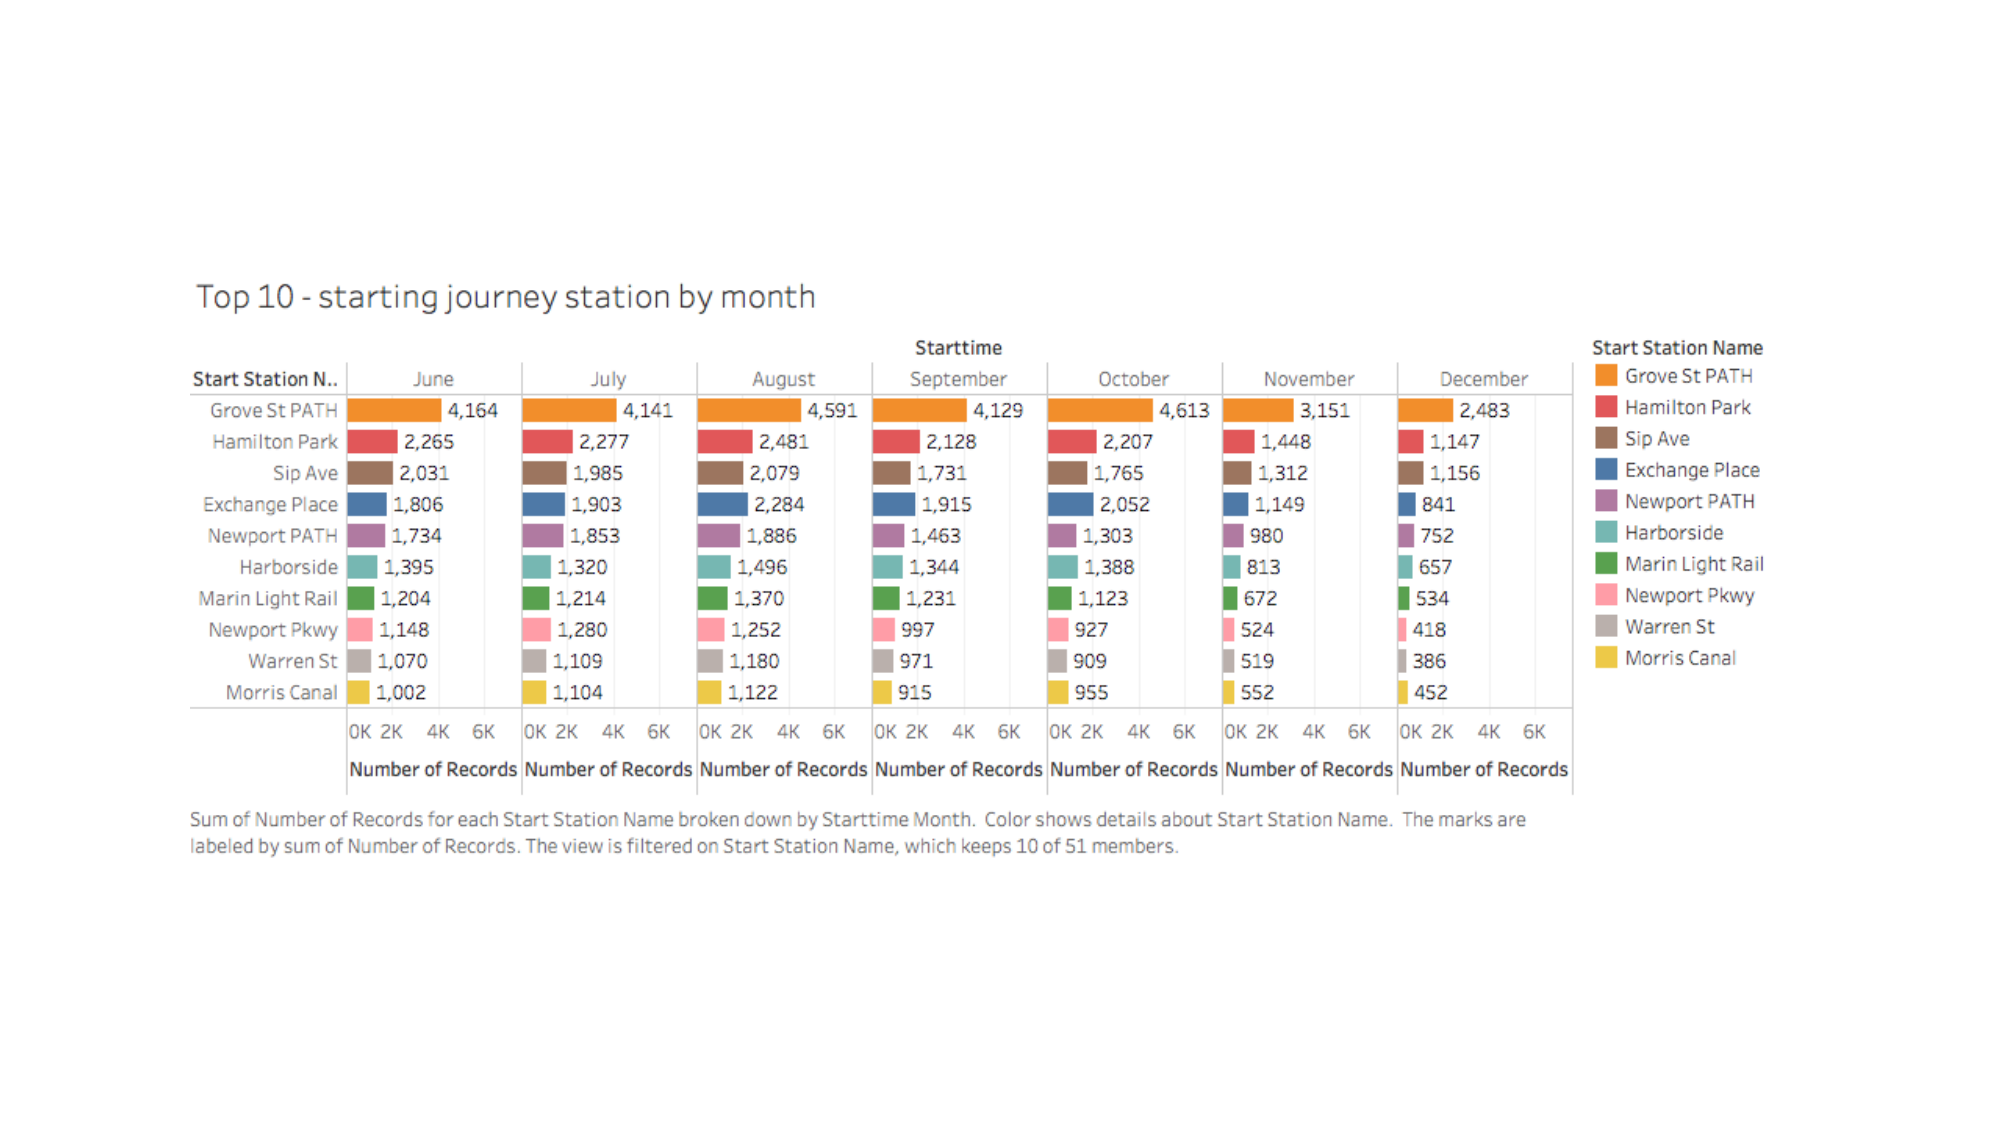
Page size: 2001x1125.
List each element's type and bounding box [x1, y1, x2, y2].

picture [190, 264, 1810, 861]
